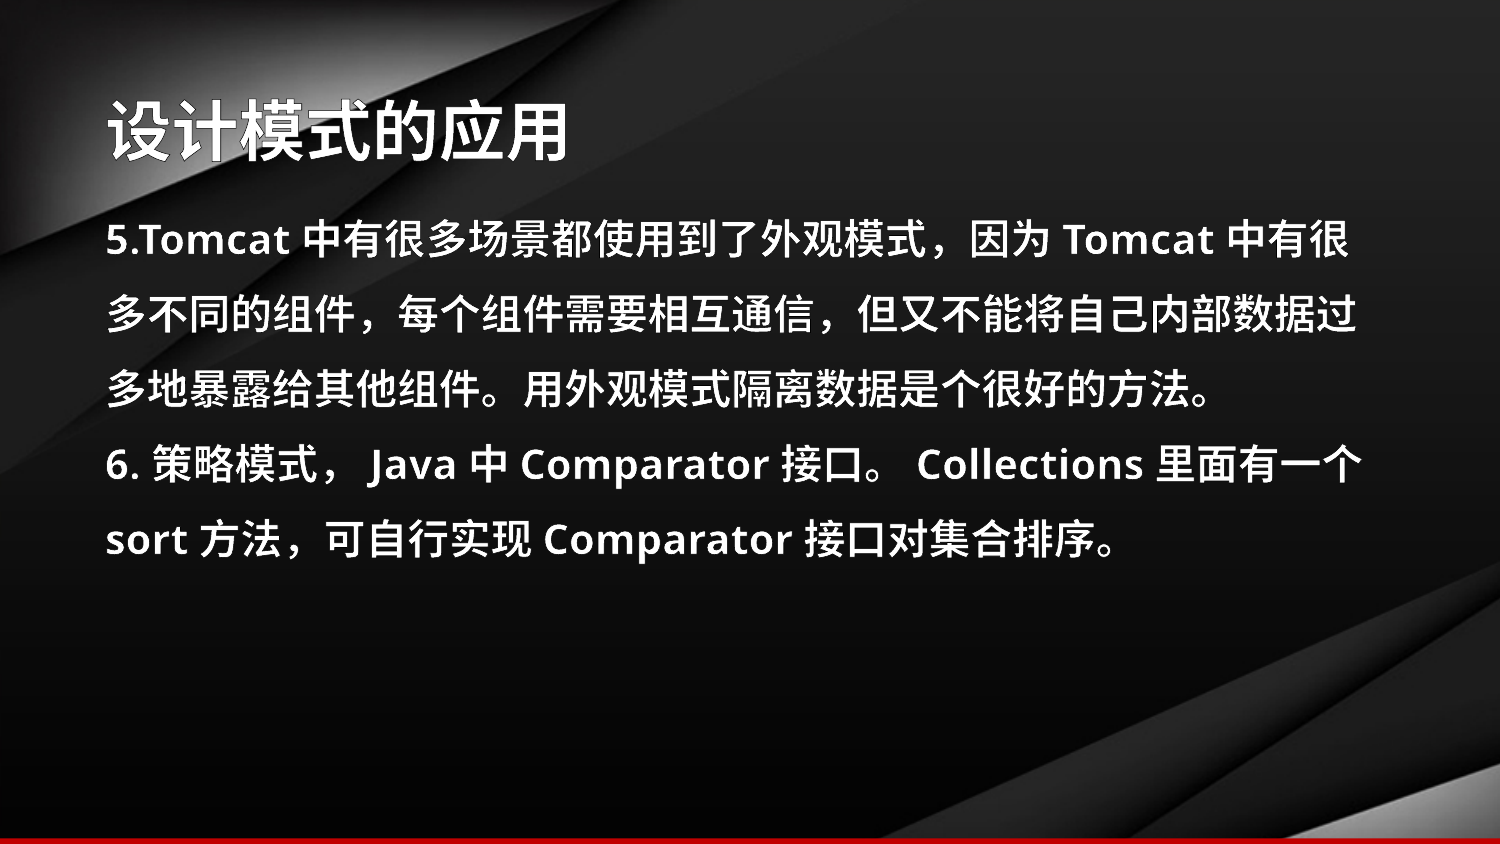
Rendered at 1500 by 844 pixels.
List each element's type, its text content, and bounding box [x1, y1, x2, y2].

text_box 设计模式的应用 [104, 49, 877, 170]
picture [0, 0, 1500, 838]
text_box 5.Tomcat中有很多场景都使用到了外观模式，因为Tomcat中有很多不同的组件，每个组件需要相互通信，但又不能将自己内部数据过多地暴露给其他组件。用外观模式隔离数据是个很好的方法。 6.策略模式，Java中Comparator接口。Collections里面有一个sort方法，可自行实现Comparator接口对集合排序。 [105, 187, 1373, 638]
